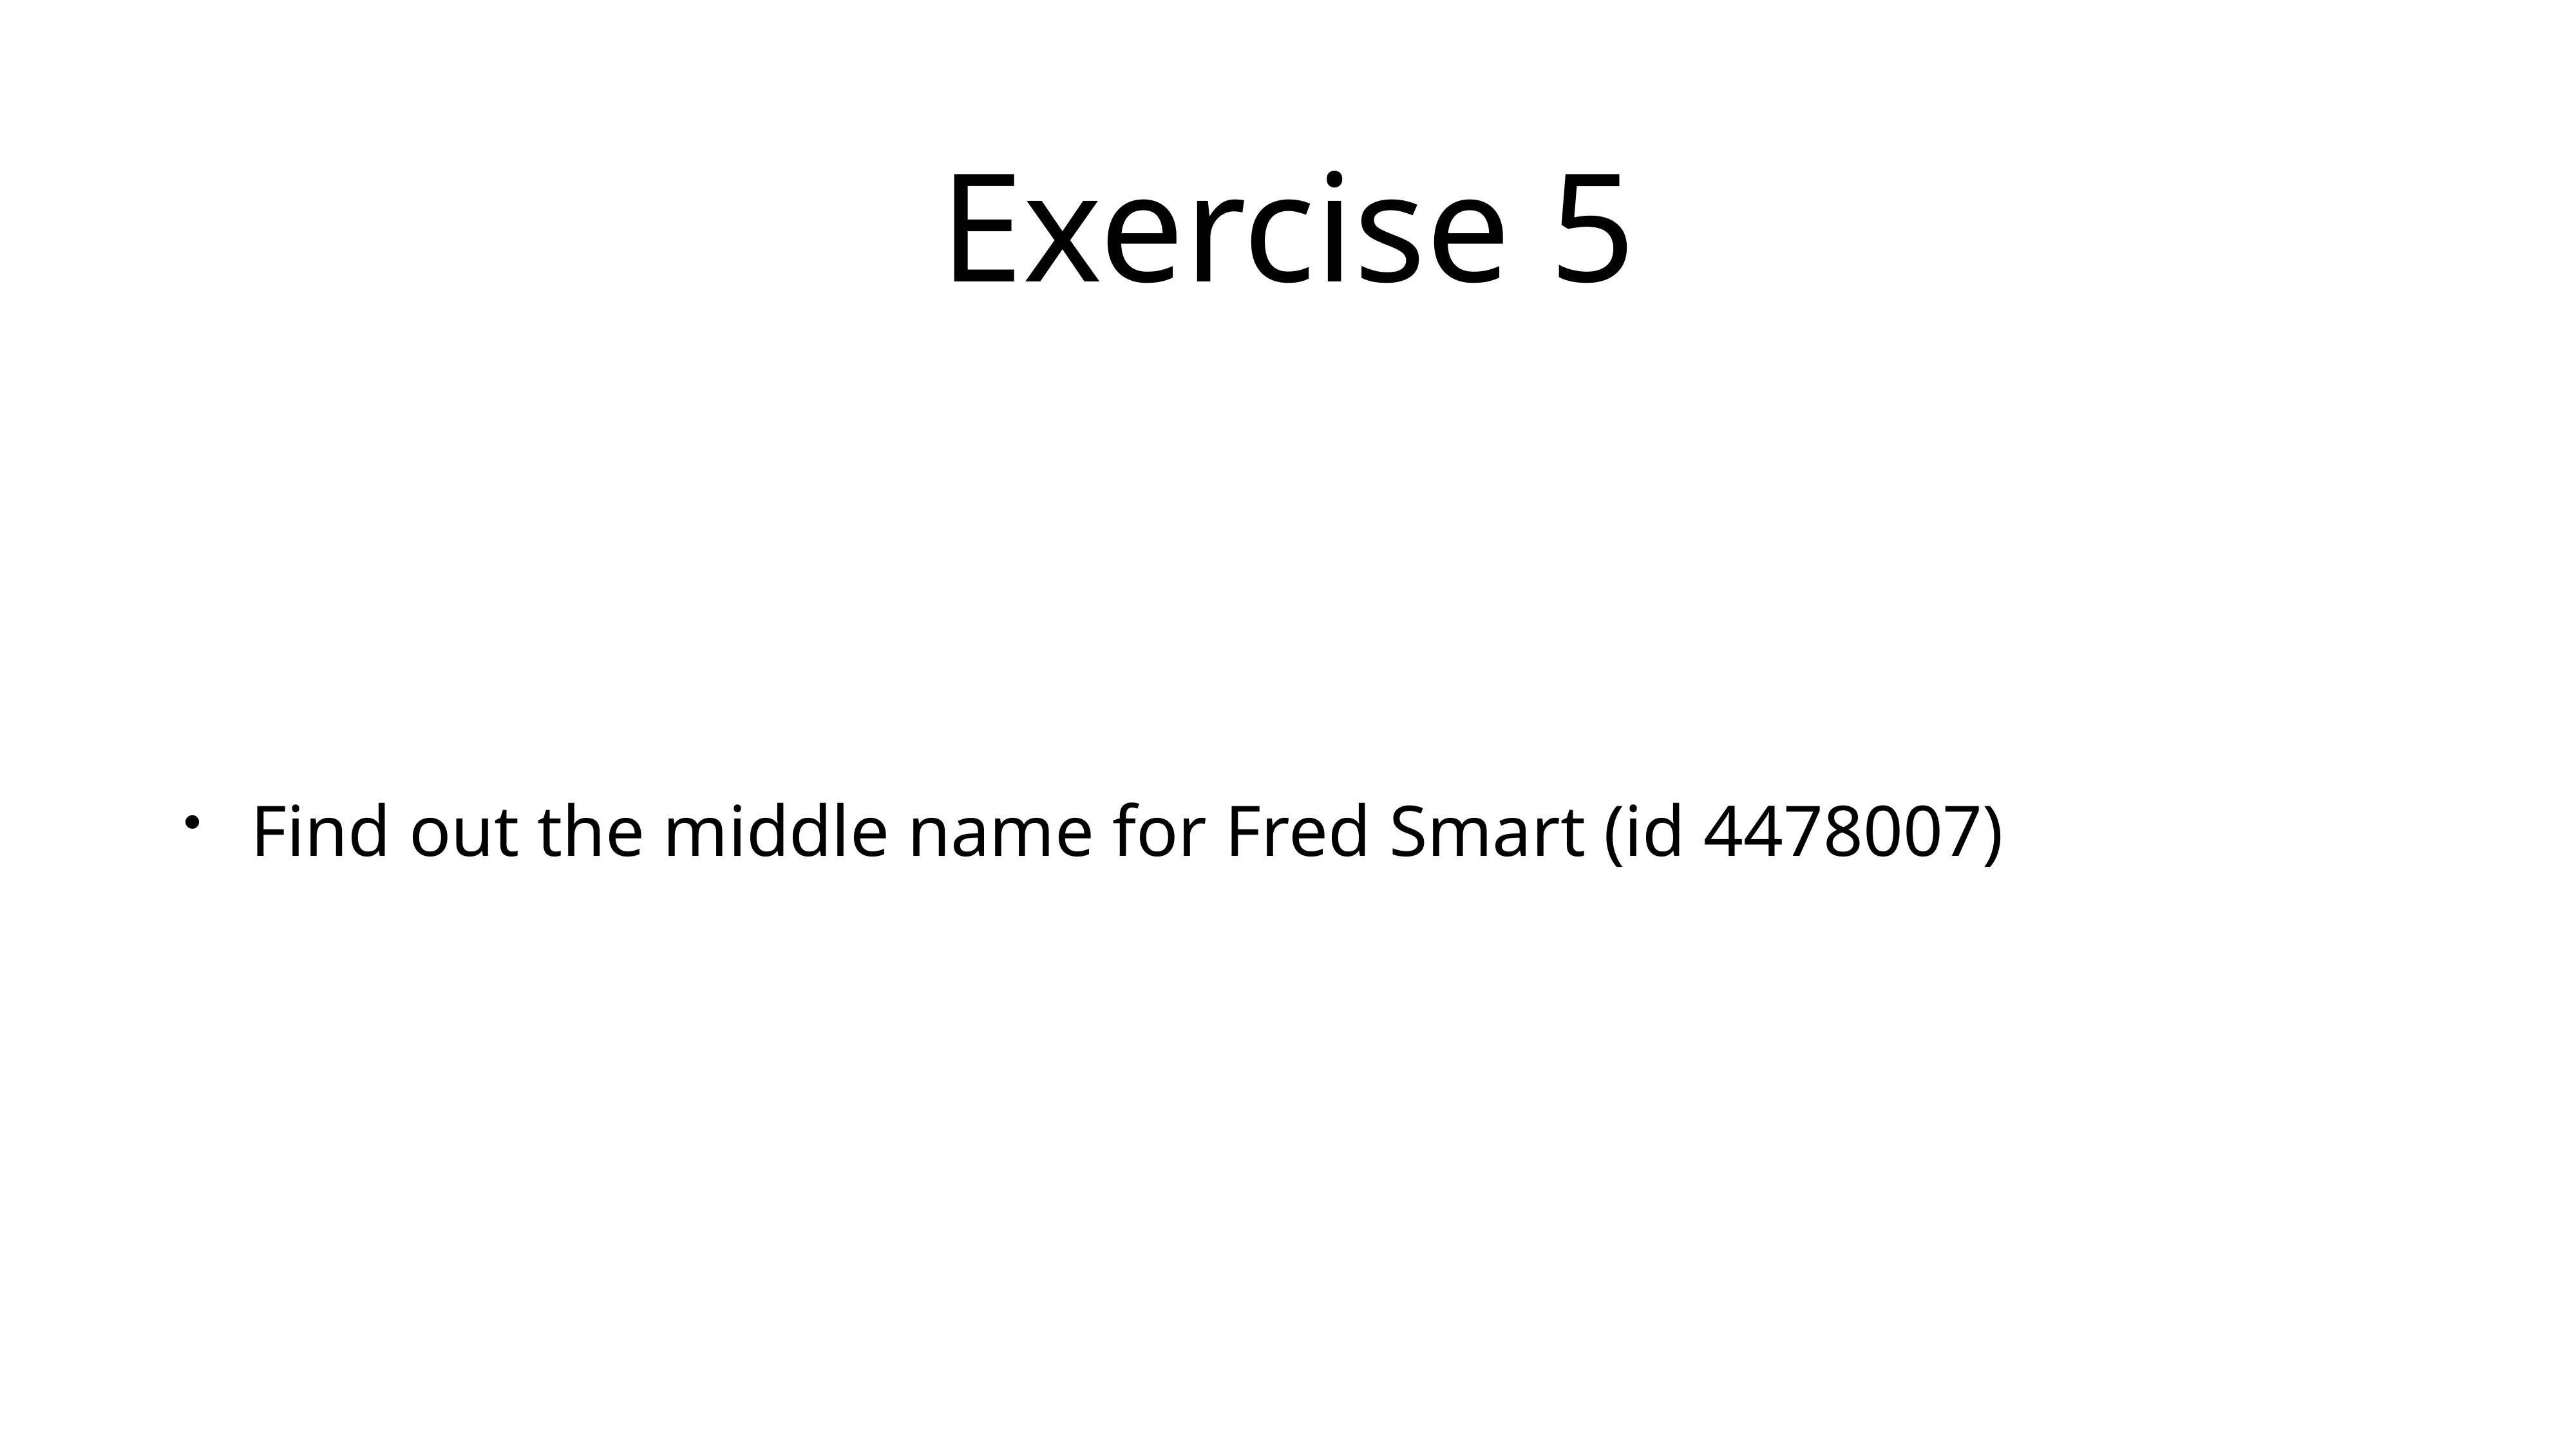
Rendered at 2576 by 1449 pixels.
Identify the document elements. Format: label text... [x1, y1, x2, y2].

list Find out the middle name for Fred Smart (id 4478007) [178, 341, 2398, 1316]
title Exercise 5 [178, 100, 2398, 341]
